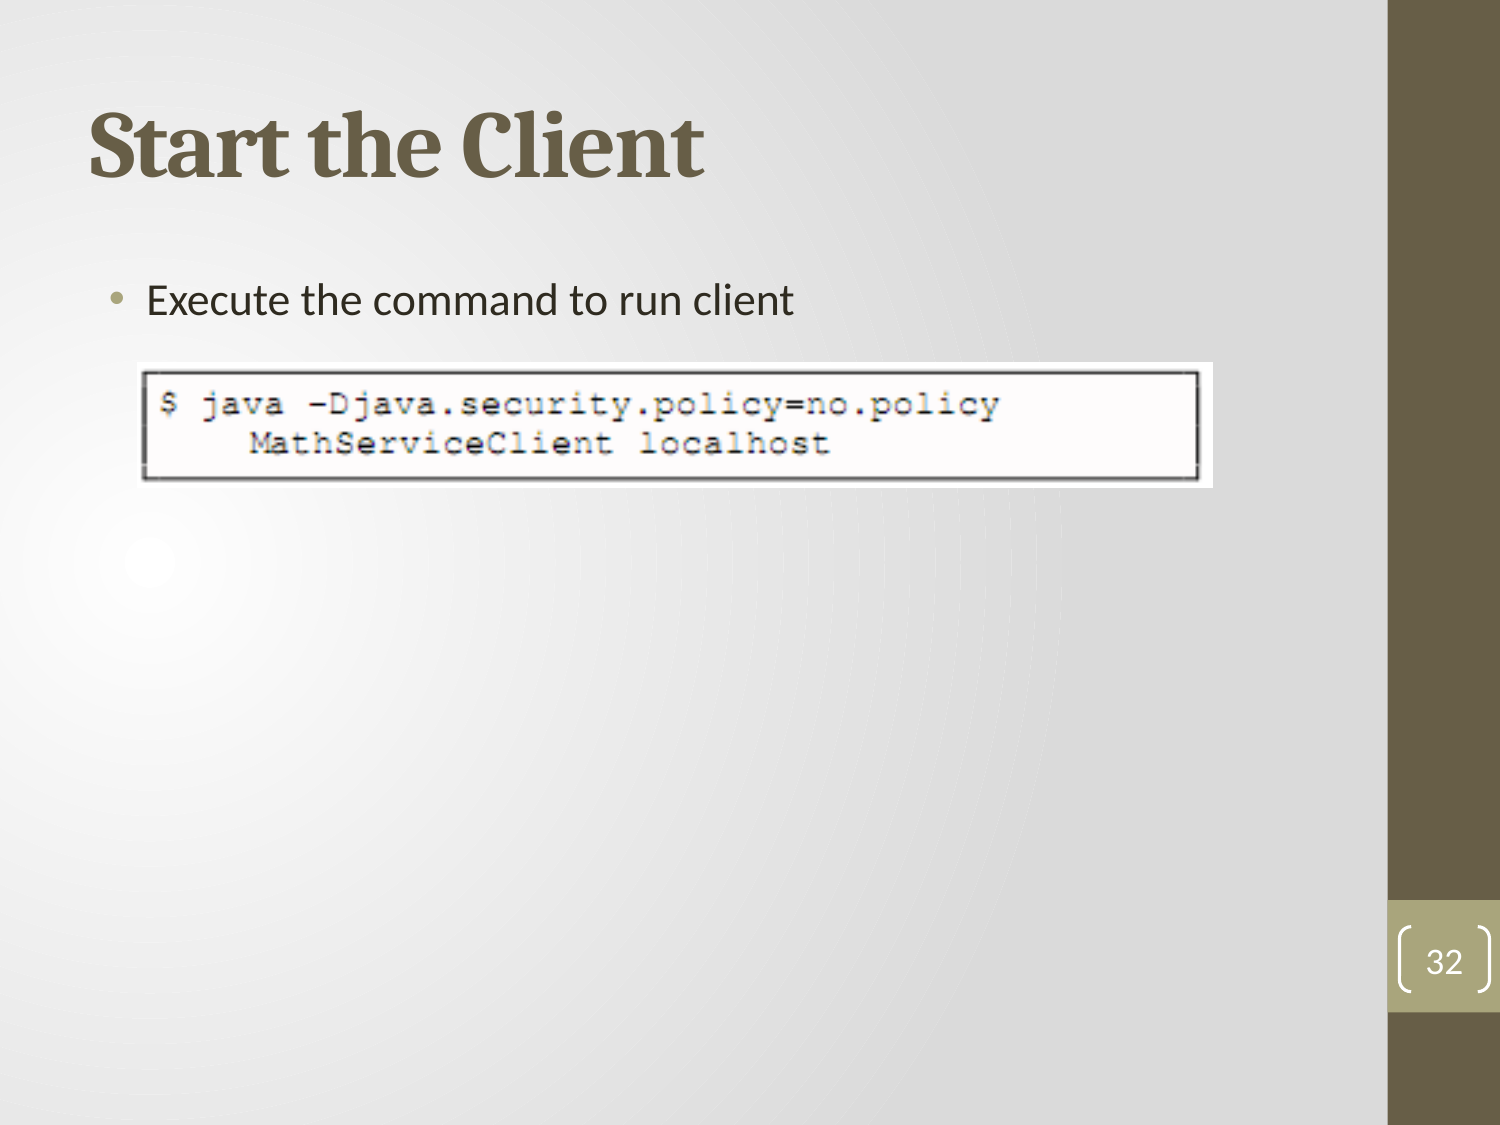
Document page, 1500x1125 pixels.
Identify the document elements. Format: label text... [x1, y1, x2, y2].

picture [136, 361, 1213, 488]
list Execute the command to run client [75, 262, 1325, 1050]
title Start the Client [75, 45, 1325, 233]
slide_number 32 [1397, 925, 1492, 994]
